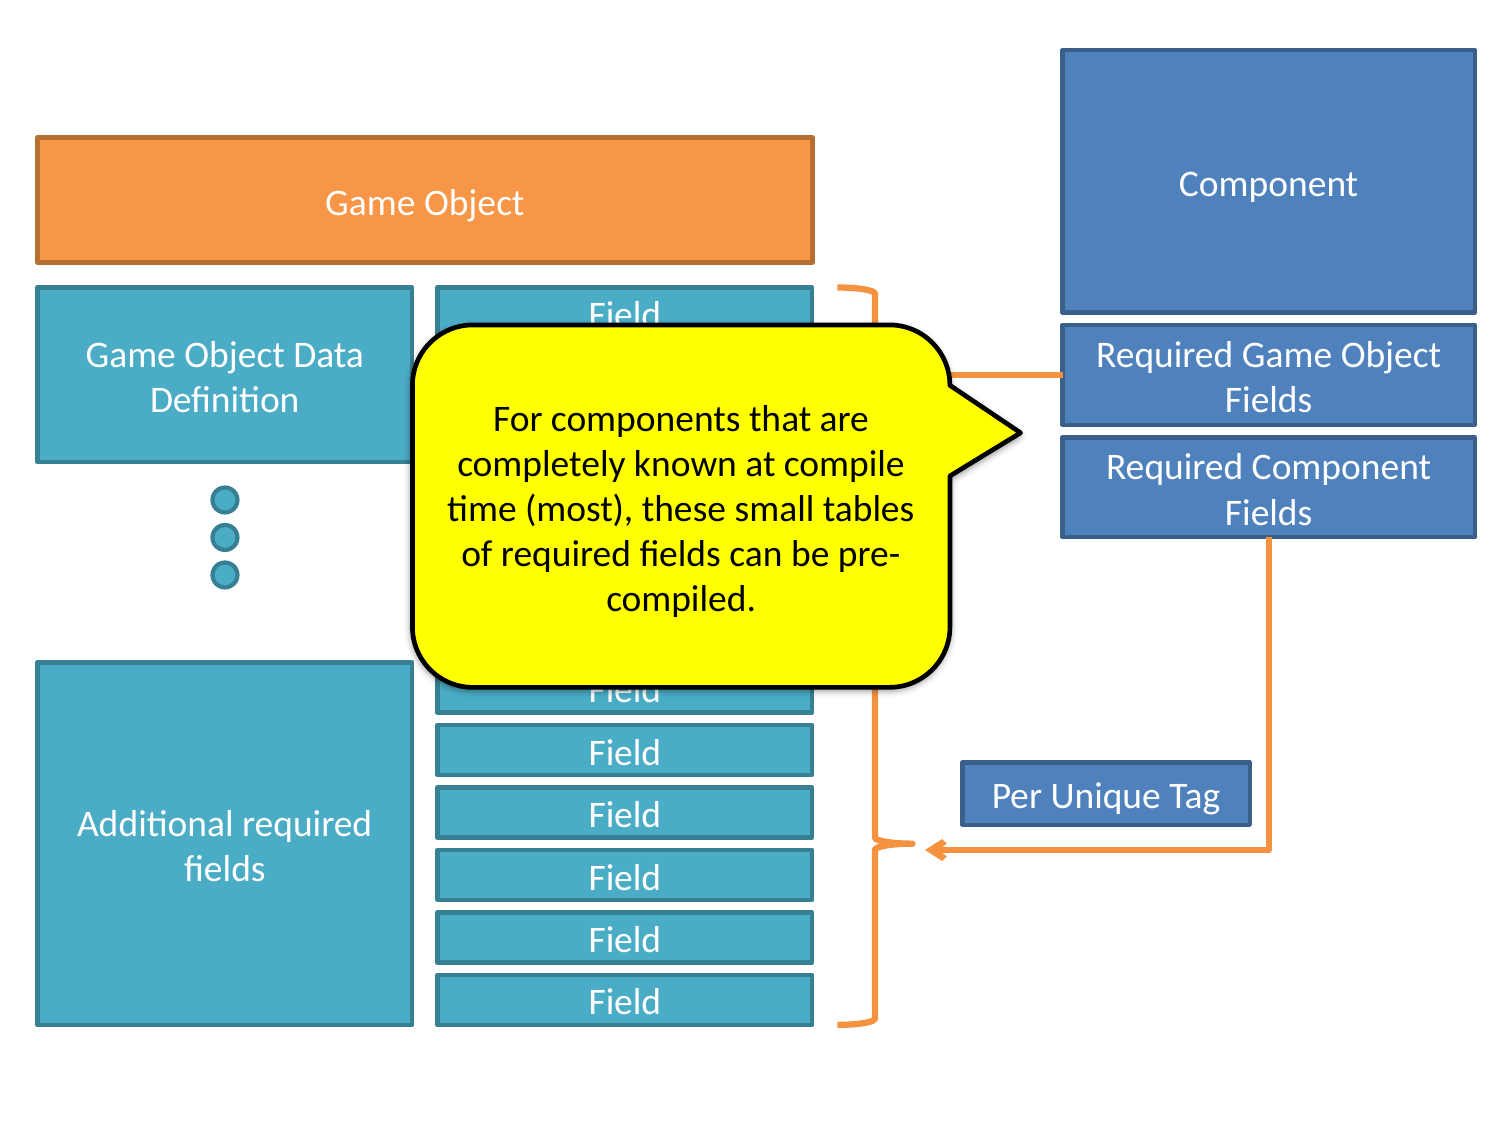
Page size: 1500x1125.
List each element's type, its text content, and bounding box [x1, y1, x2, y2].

text_box Field [435, 683, 814, 715]
text_box Required Component Fields [1060, 435, 1477, 539]
text_box Additional required fields [35, 660, 414, 1027]
text_box Required Game Object Fields [1060, 323, 1477, 427]
text_box Field [435, 285, 814, 334]
text_box For components that are completely known at compile time (most), these small tables of required fields can be pre-compiled. [411, 324, 1022, 689]
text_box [940, 521, 1254, 866]
text_box Game Object [35, 135, 815, 265]
text_box [837, 286, 876, 322]
text_box [837, 695, 914, 1026]
text_box Field [435, 910, 814, 965]
text_box Component [1060, 48, 1477, 315]
text_box Field [435, 973, 814, 1027]
text_box [210, 560, 240, 590]
text_box Field [435, 785, 814, 840]
text_box [210, 522, 240, 553]
text_box Field [435, 723, 814, 777]
text_box Game Object Data Definition [35, 285, 414, 464]
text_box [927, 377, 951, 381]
text_box Field [435, 848, 814, 902]
text_box [210, 485, 240, 515]
